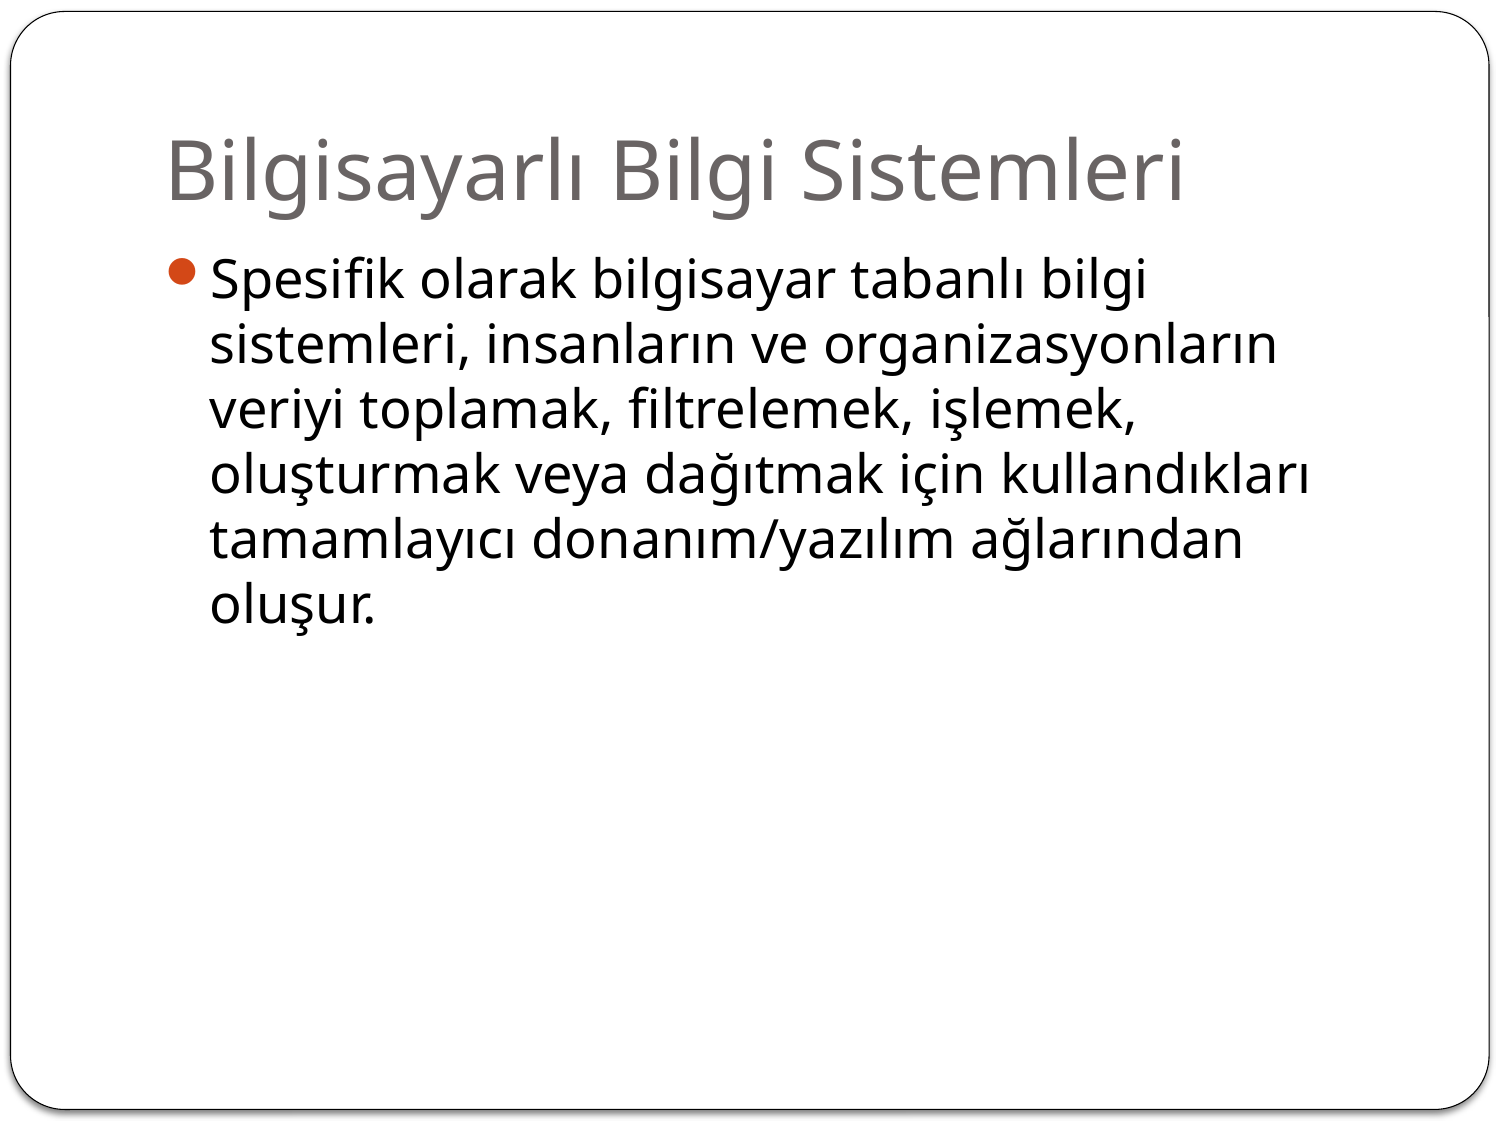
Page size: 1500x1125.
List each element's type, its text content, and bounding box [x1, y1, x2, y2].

title Bilgisayarlı Bilgi Sistemleri [150, 45, 1425, 233]
list Spesifik olarak bilgisayar tabanlı bilgi sistemleri, insanların ve organizasyonların veriyi toplamak, filtrelemek, işlemek, oluşturmak veya dağıtmak için kullandıkları tamamlayıcı donanım/yazılım ağlarından oluşur. [150, 237, 1425, 988]
